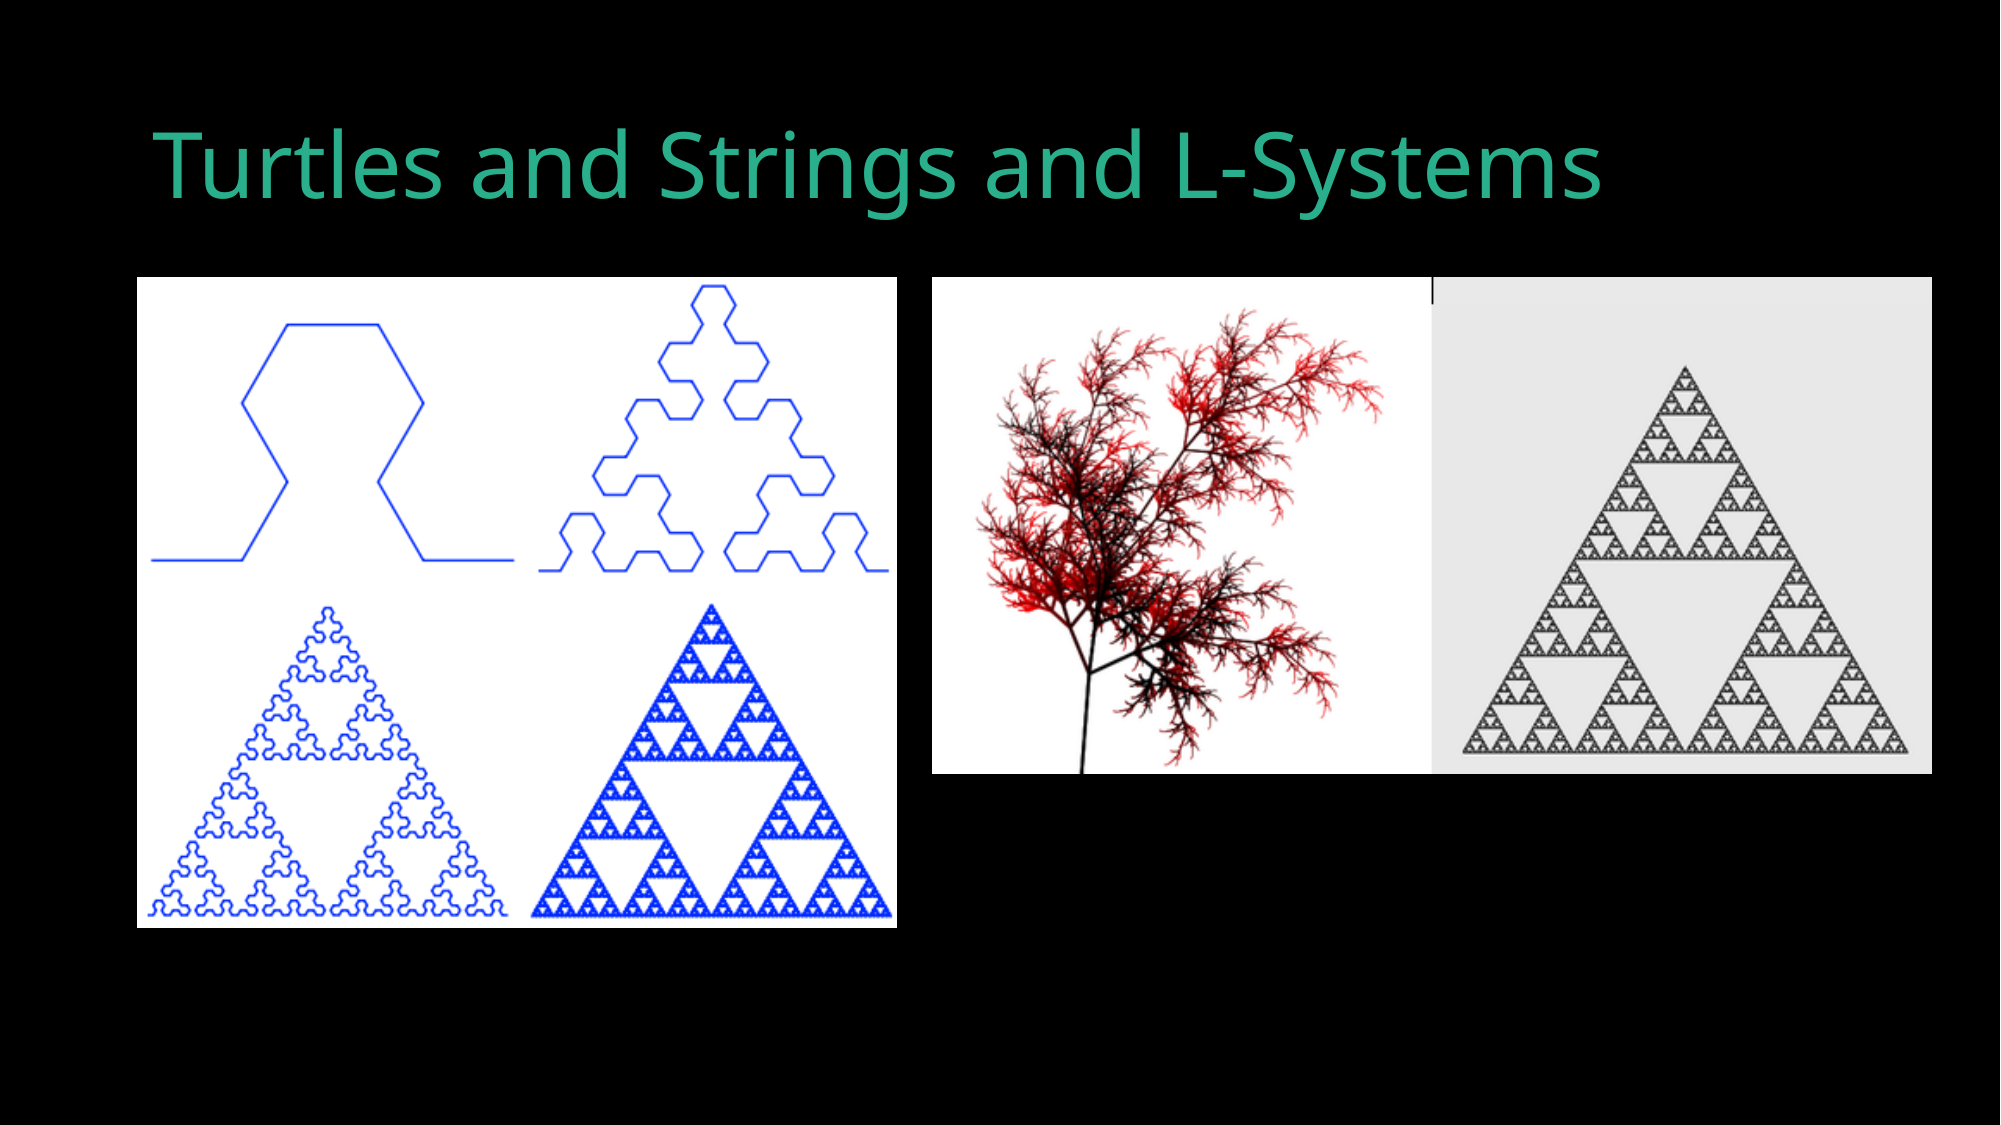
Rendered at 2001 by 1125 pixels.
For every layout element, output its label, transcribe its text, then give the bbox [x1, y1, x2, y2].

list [137, 277, 897, 928]
title Turtles and Strings and L-Systems [137, 59, 1863, 278]
picture [932, 277, 1932, 774]
